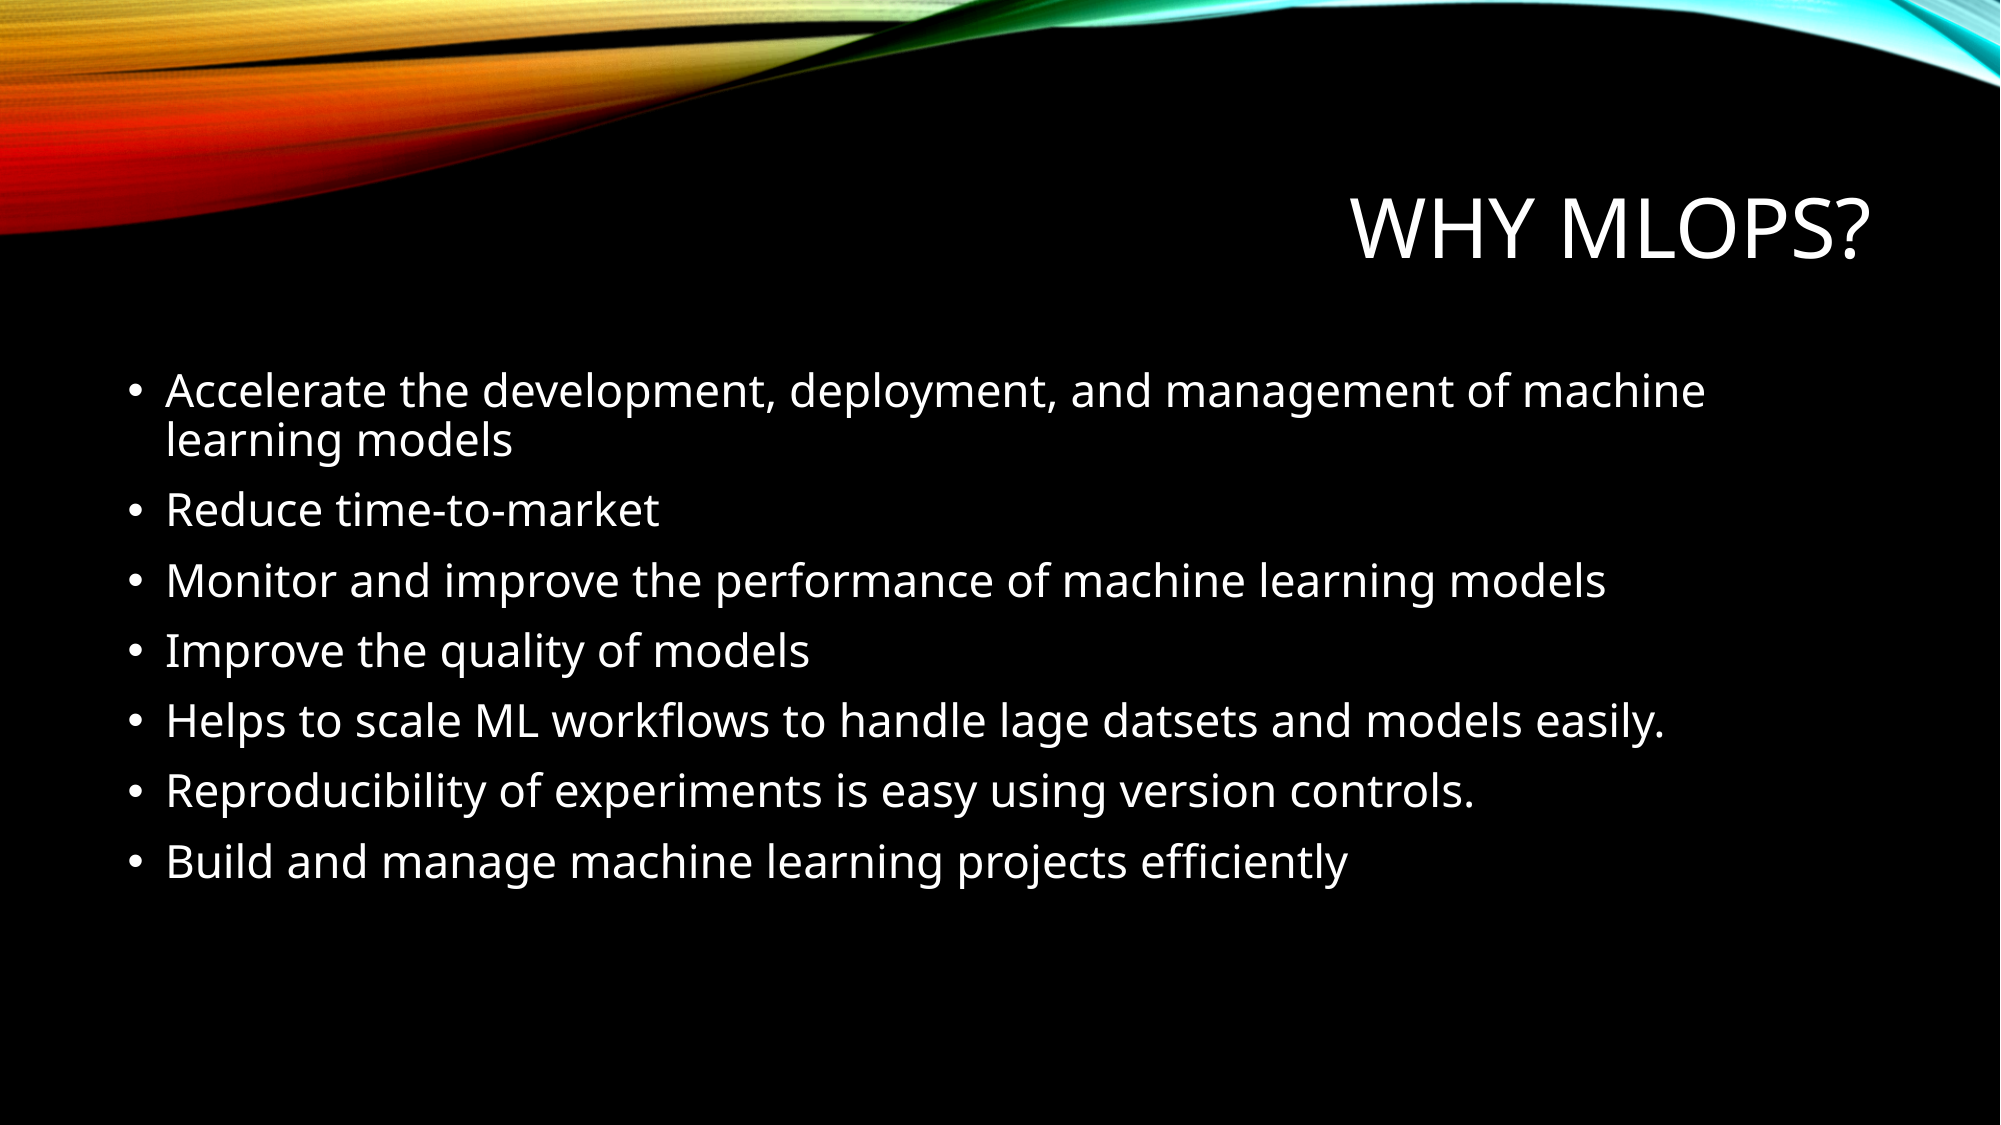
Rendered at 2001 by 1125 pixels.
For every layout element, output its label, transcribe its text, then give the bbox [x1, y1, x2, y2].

list Accelerate the development, deployment, and management of machine learning models Reduce time-to-market Monitor and improve the performance of machine learning models Improve the quality of models Helps to scale ML workflows to handle lage datsets and models easily. Reproducibility of experiments is easy using version controls. Build and manage machine learning projects efficiently [112, 360, 1888, 1021]
title Why MLops? [474, 125, 1888, 338]
picture [0, 0, 2000, 237]
